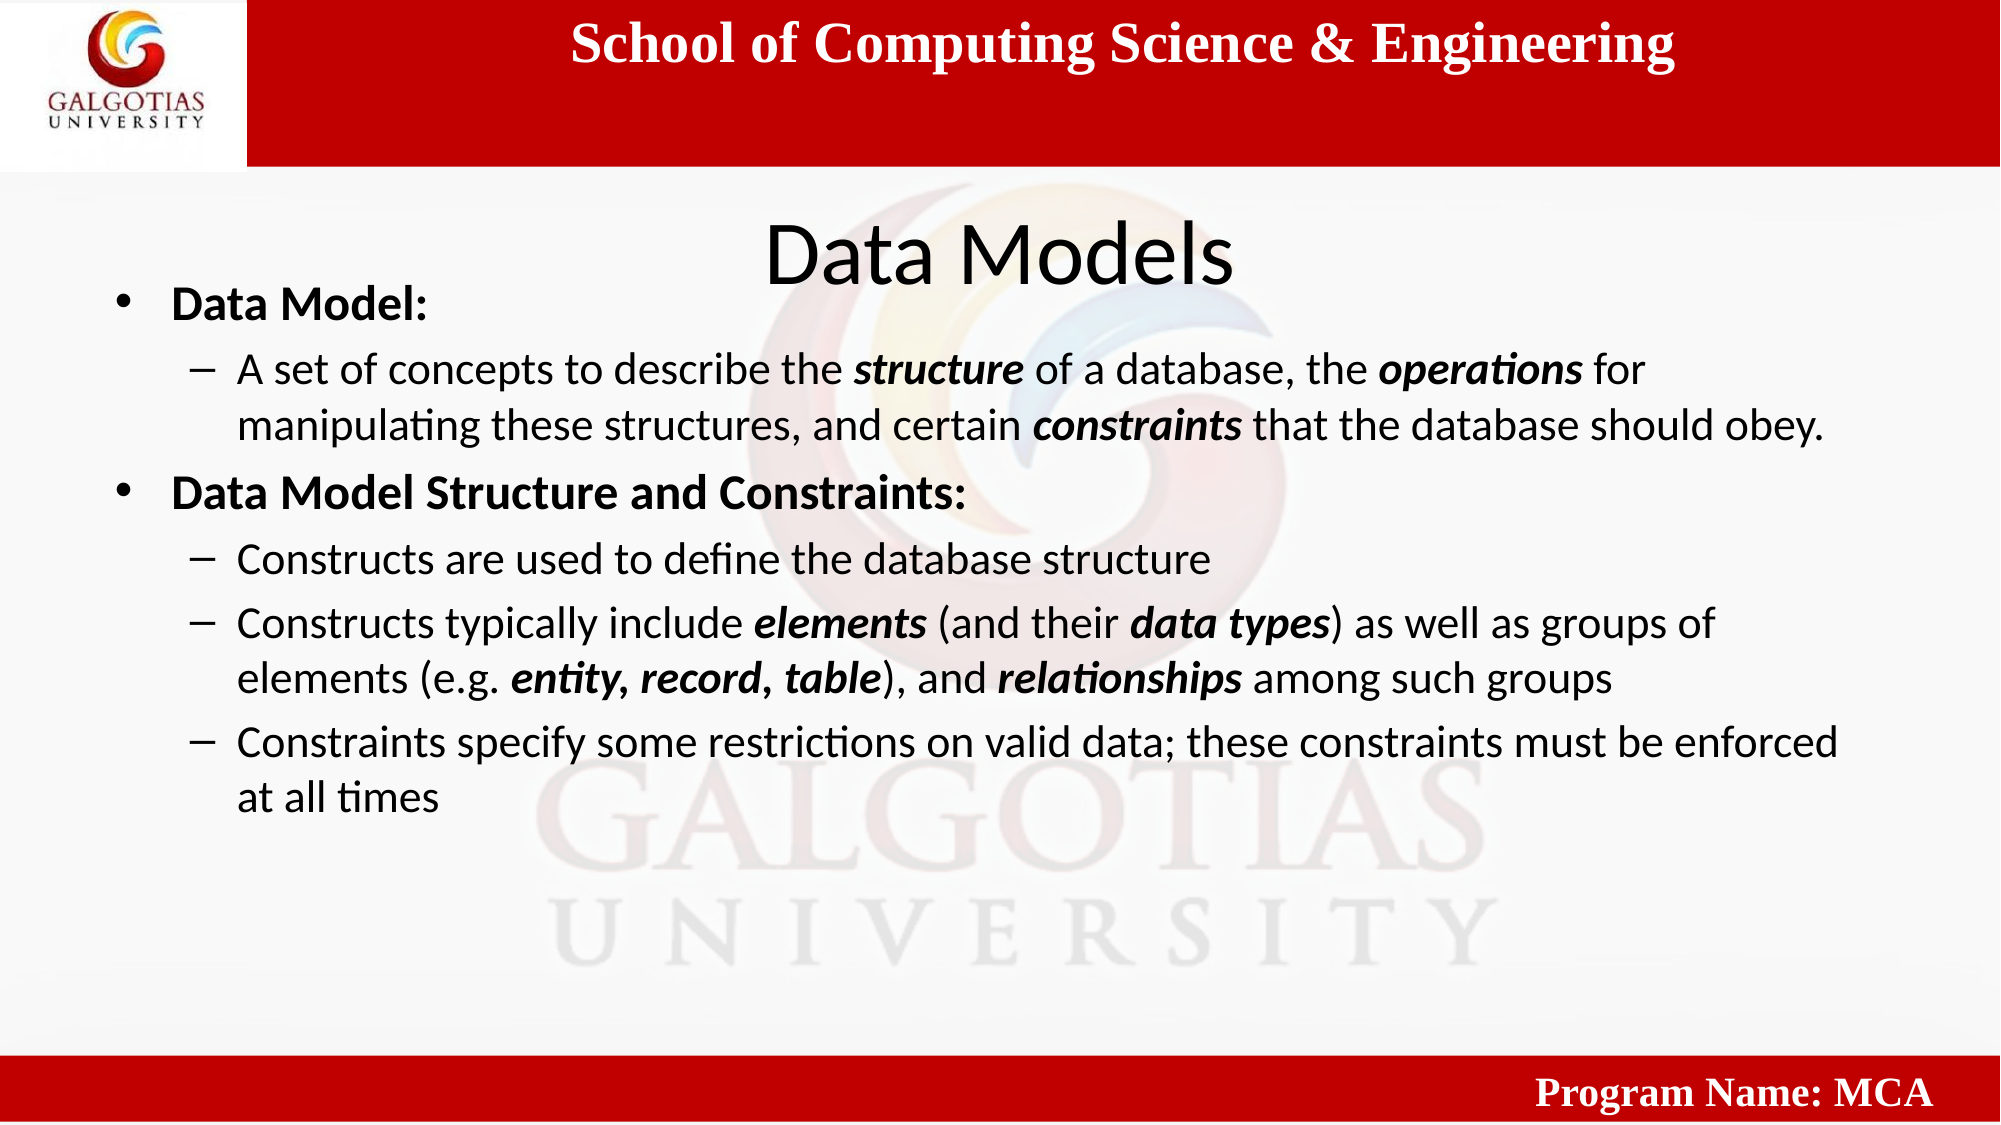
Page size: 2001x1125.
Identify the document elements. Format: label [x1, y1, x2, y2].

text_box [0, 0, 2000, 1122]
